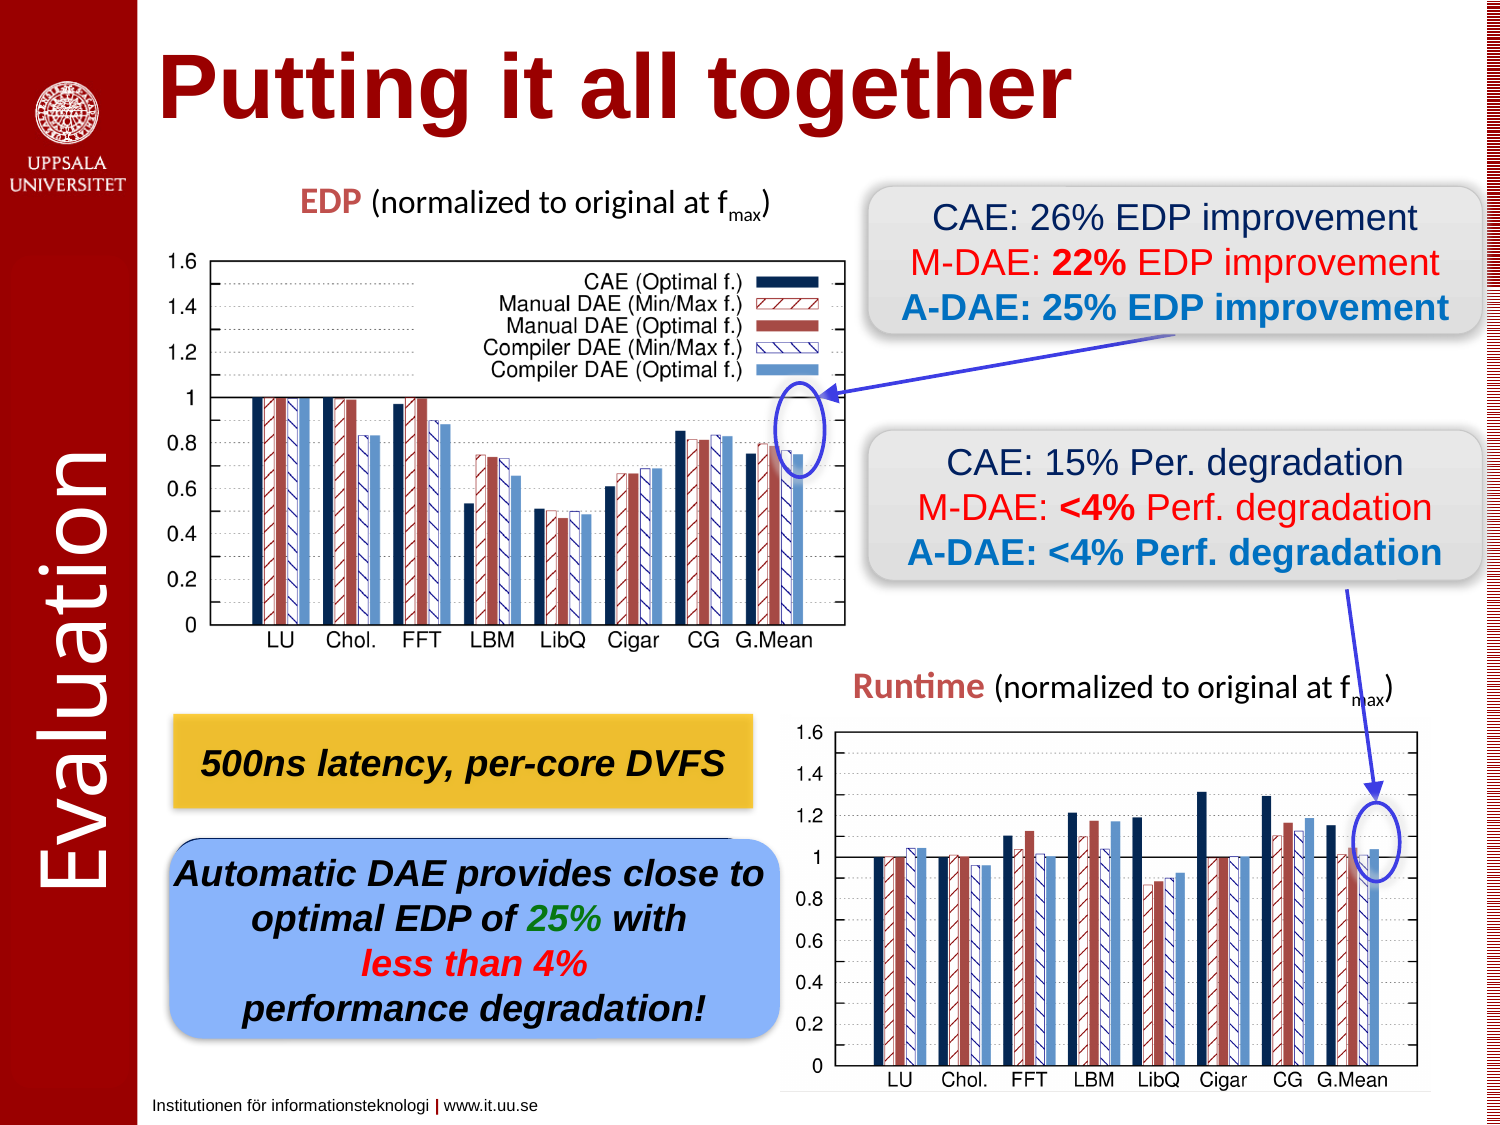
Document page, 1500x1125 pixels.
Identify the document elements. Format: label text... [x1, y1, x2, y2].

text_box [1346, 589, 1377, 803]
text_box CAE: 26% EDP improvement M-DAE: 22% EDP improvement A-DAE: 25% EDP improvement [867, 185, 1483, 335]
text_box Evaluation [10, 255, 130, 1089]
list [780, 714, 1431, 1092]
text_box EDP (normalized to original at fmax) [276, 168, 795, 233]
text_box Runtime (normalized to original at fmax) [792, 653, 1346, 714]
text_box CAE: 15% Per. degradation M-DAE: <4% Perf. degradation A-DAE: <4% Perf. degradation [867, 429, 1483, 581]
text_box Runtime (normalized to original at fmax) [1377, 653, 1455, 718]
text_box Automatic DAE provides close to optimal EDP of 25% with less than 4% performance degradation! [169, 839, 780, 1039]
picture [161, 240, 851, 652]
text_box 500ns latency, per-core DVFS [173, 713, 754, 809]
picture [5, 76, 131, 200]
title Putting it all together [142, 19, 1482, 145]
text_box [817, 333, 1176, 397]
